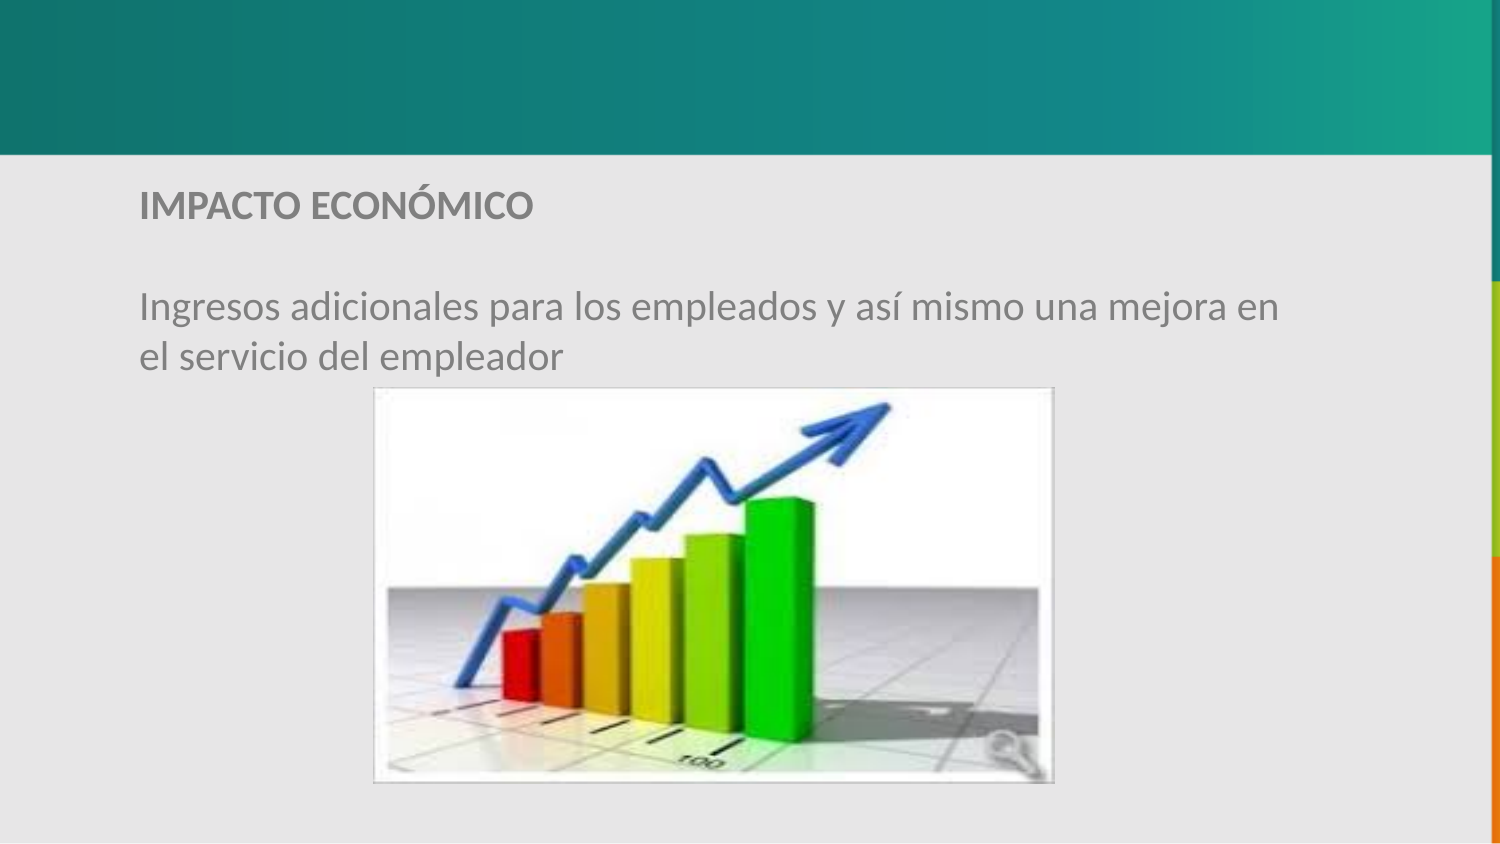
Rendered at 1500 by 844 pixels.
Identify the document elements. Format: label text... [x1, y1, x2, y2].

text_box IMPACTO ECONÓMICO Ingresos adicionales para los empleados y así mismo una mejora en el servicio del empleador [124, 171, 1304, 386]
picture [0, 0, 1500, 844]
